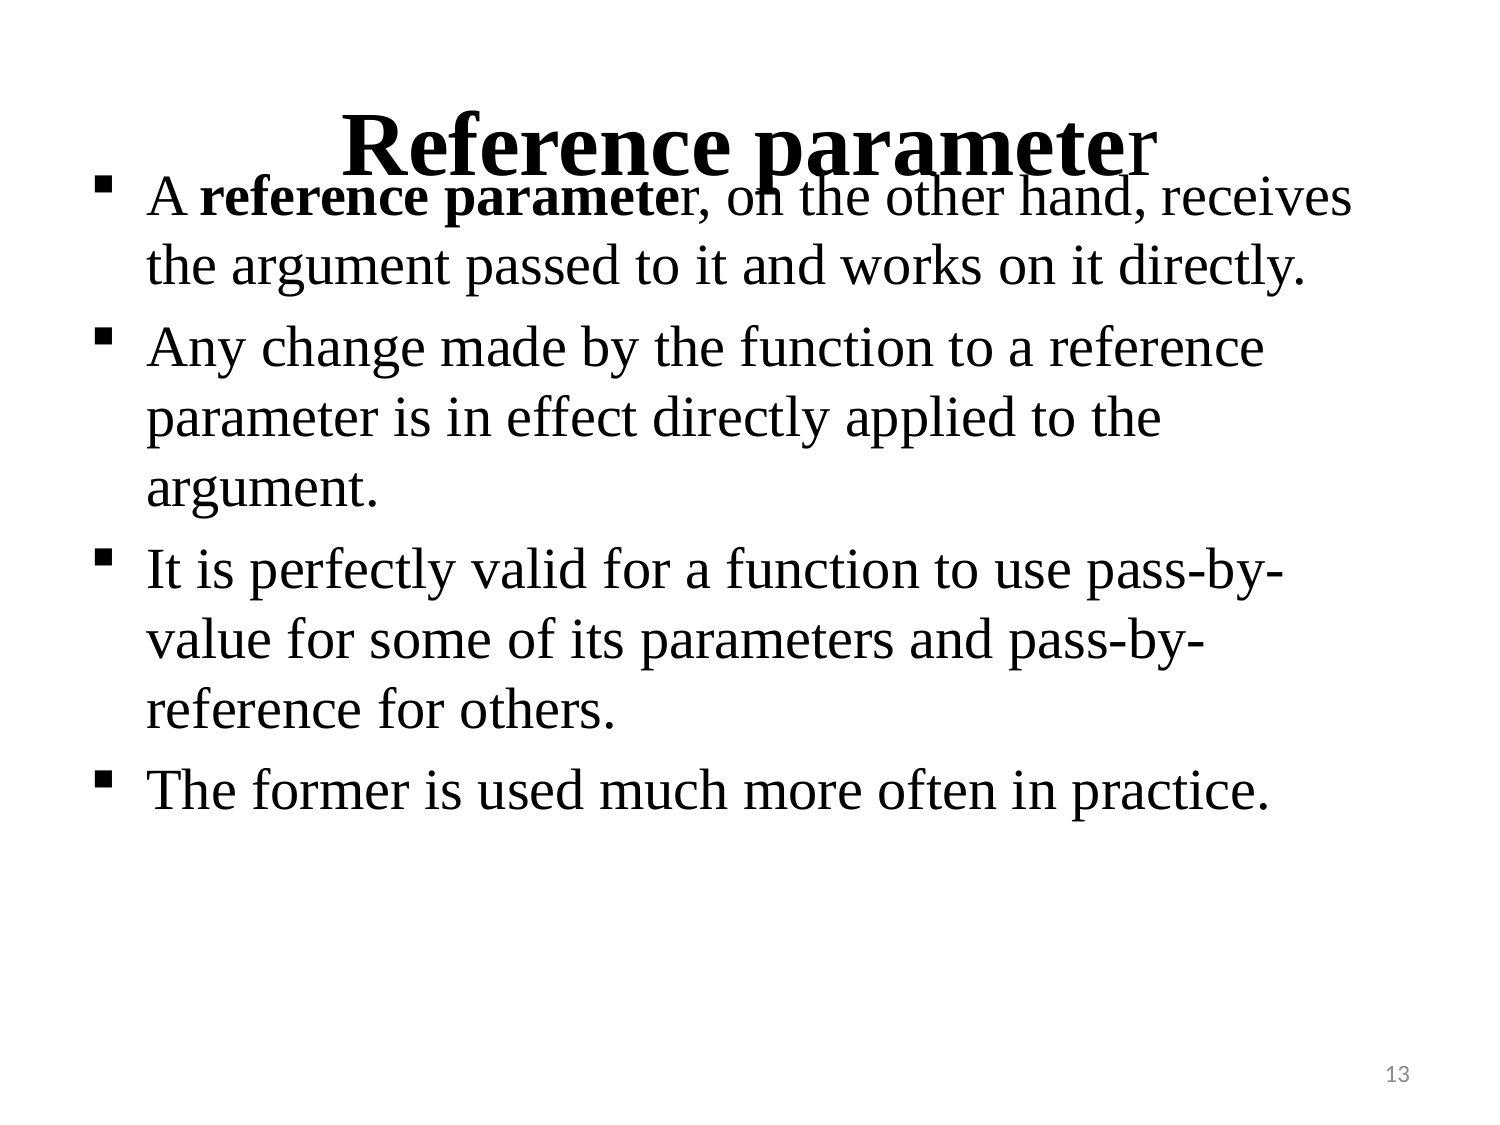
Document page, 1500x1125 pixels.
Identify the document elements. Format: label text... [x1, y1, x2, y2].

title Reference parameter [75, 45, 1425, 149]
slide_number 13 [1074, 1042, 1425, 1103]
list A reference parameter, on the other hand, receives the argument passed to it and works on it directly. Any change made by the function to a reference parameter is in effect directly applied to the argument. It is perfectly valid for a function to use pass-by-value for some of its parameters and pass-by-reference for others. The former is used much more often in practice. [75, 149, 1425, 1103]
